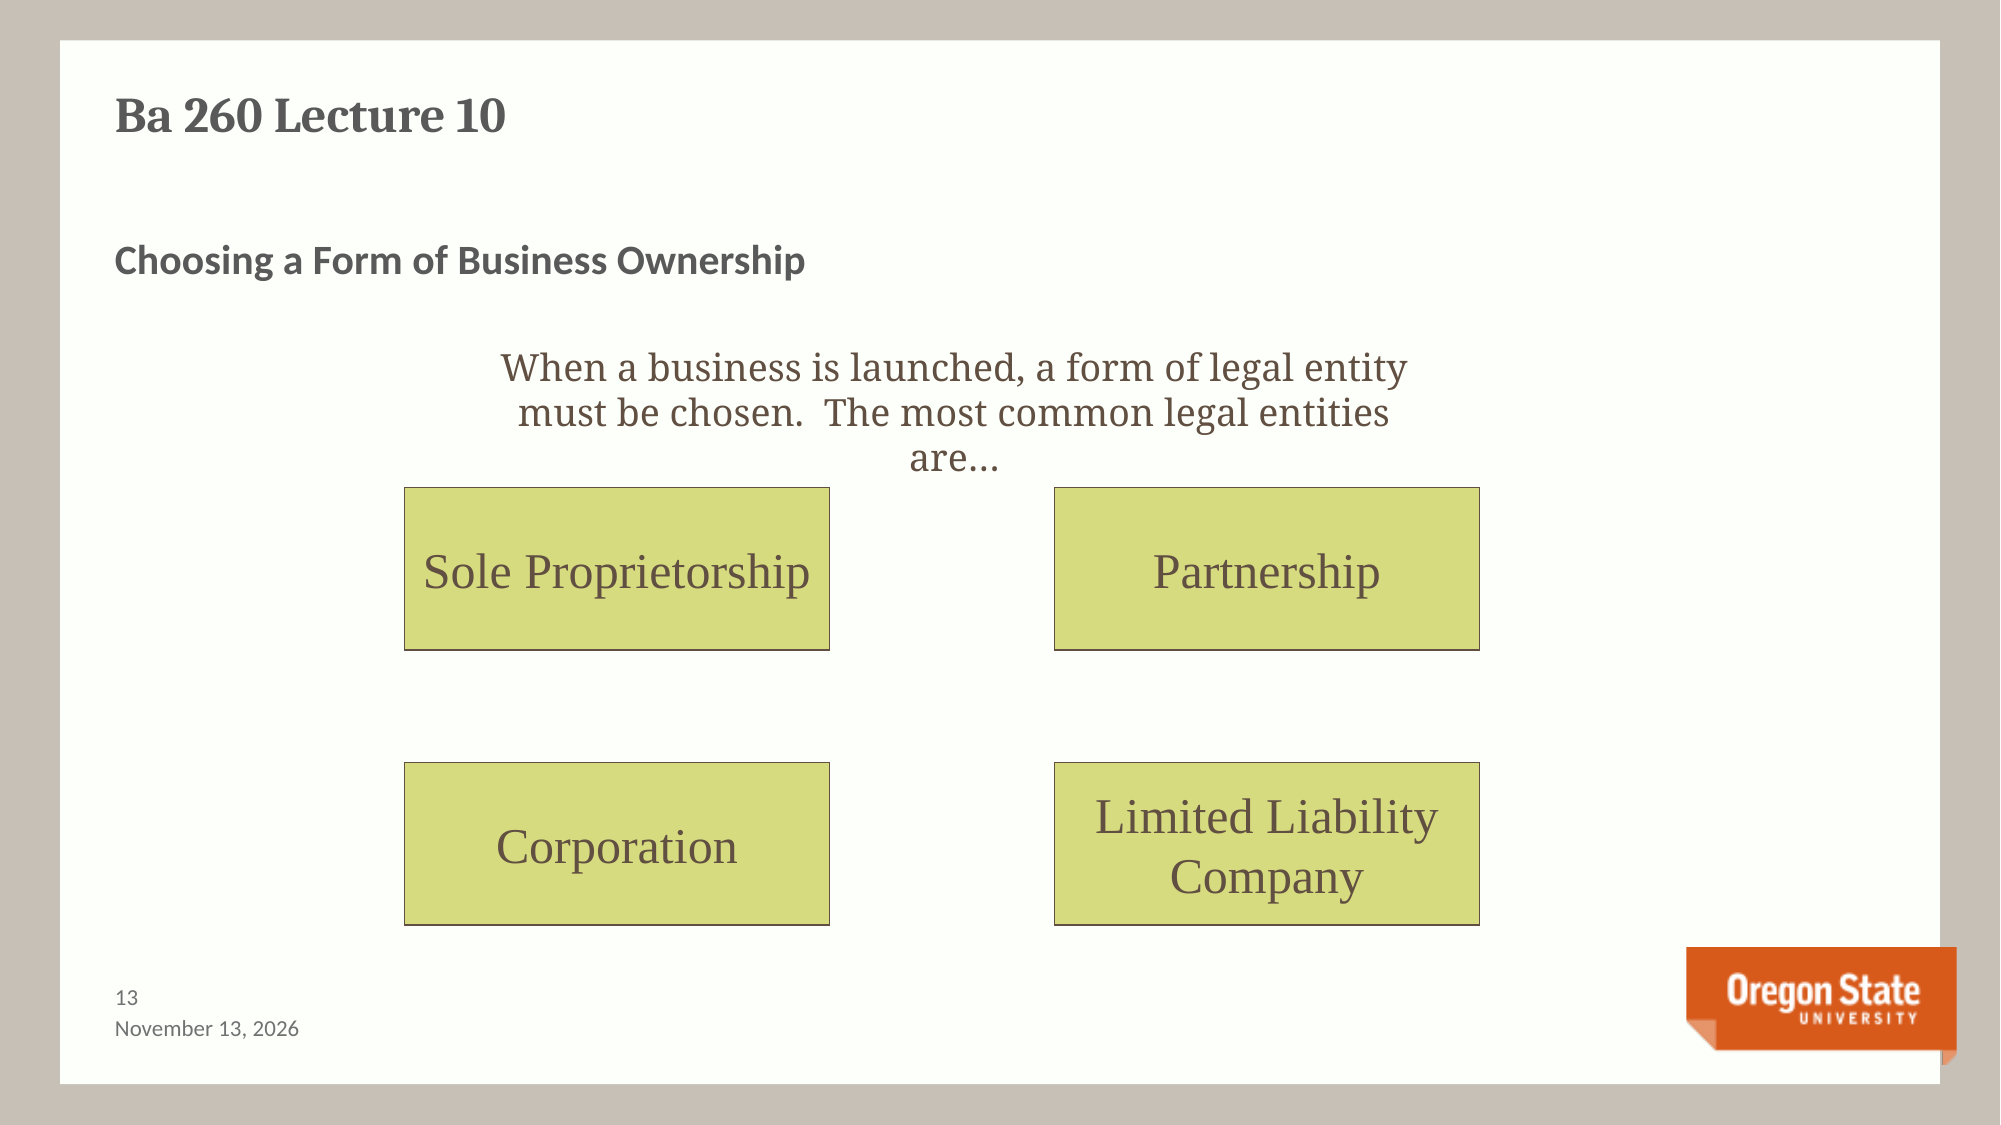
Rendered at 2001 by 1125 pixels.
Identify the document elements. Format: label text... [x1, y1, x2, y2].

text_box Limited Liability Company [1054, 762, 1480, 925]
text_box Partnership [1054, 487, 1480, 650]
text_box Sole Proprietorship [404, 487, 830, 650]
list Choosing a Form of Business Ownership [99, 224, 976, 303]
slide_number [99, 1012, 500, 1043]
text_box Corporation [404, 762, 830, 925]
text_box When a business is launched, a form of legal entity must be chosen. The most common legal entities are… [454, 337, 1455, 487]
title Ba 260 Lecture 10 [99, 75, 1900, 188]
slide_number 12 [99, 982, 180, 1013]
